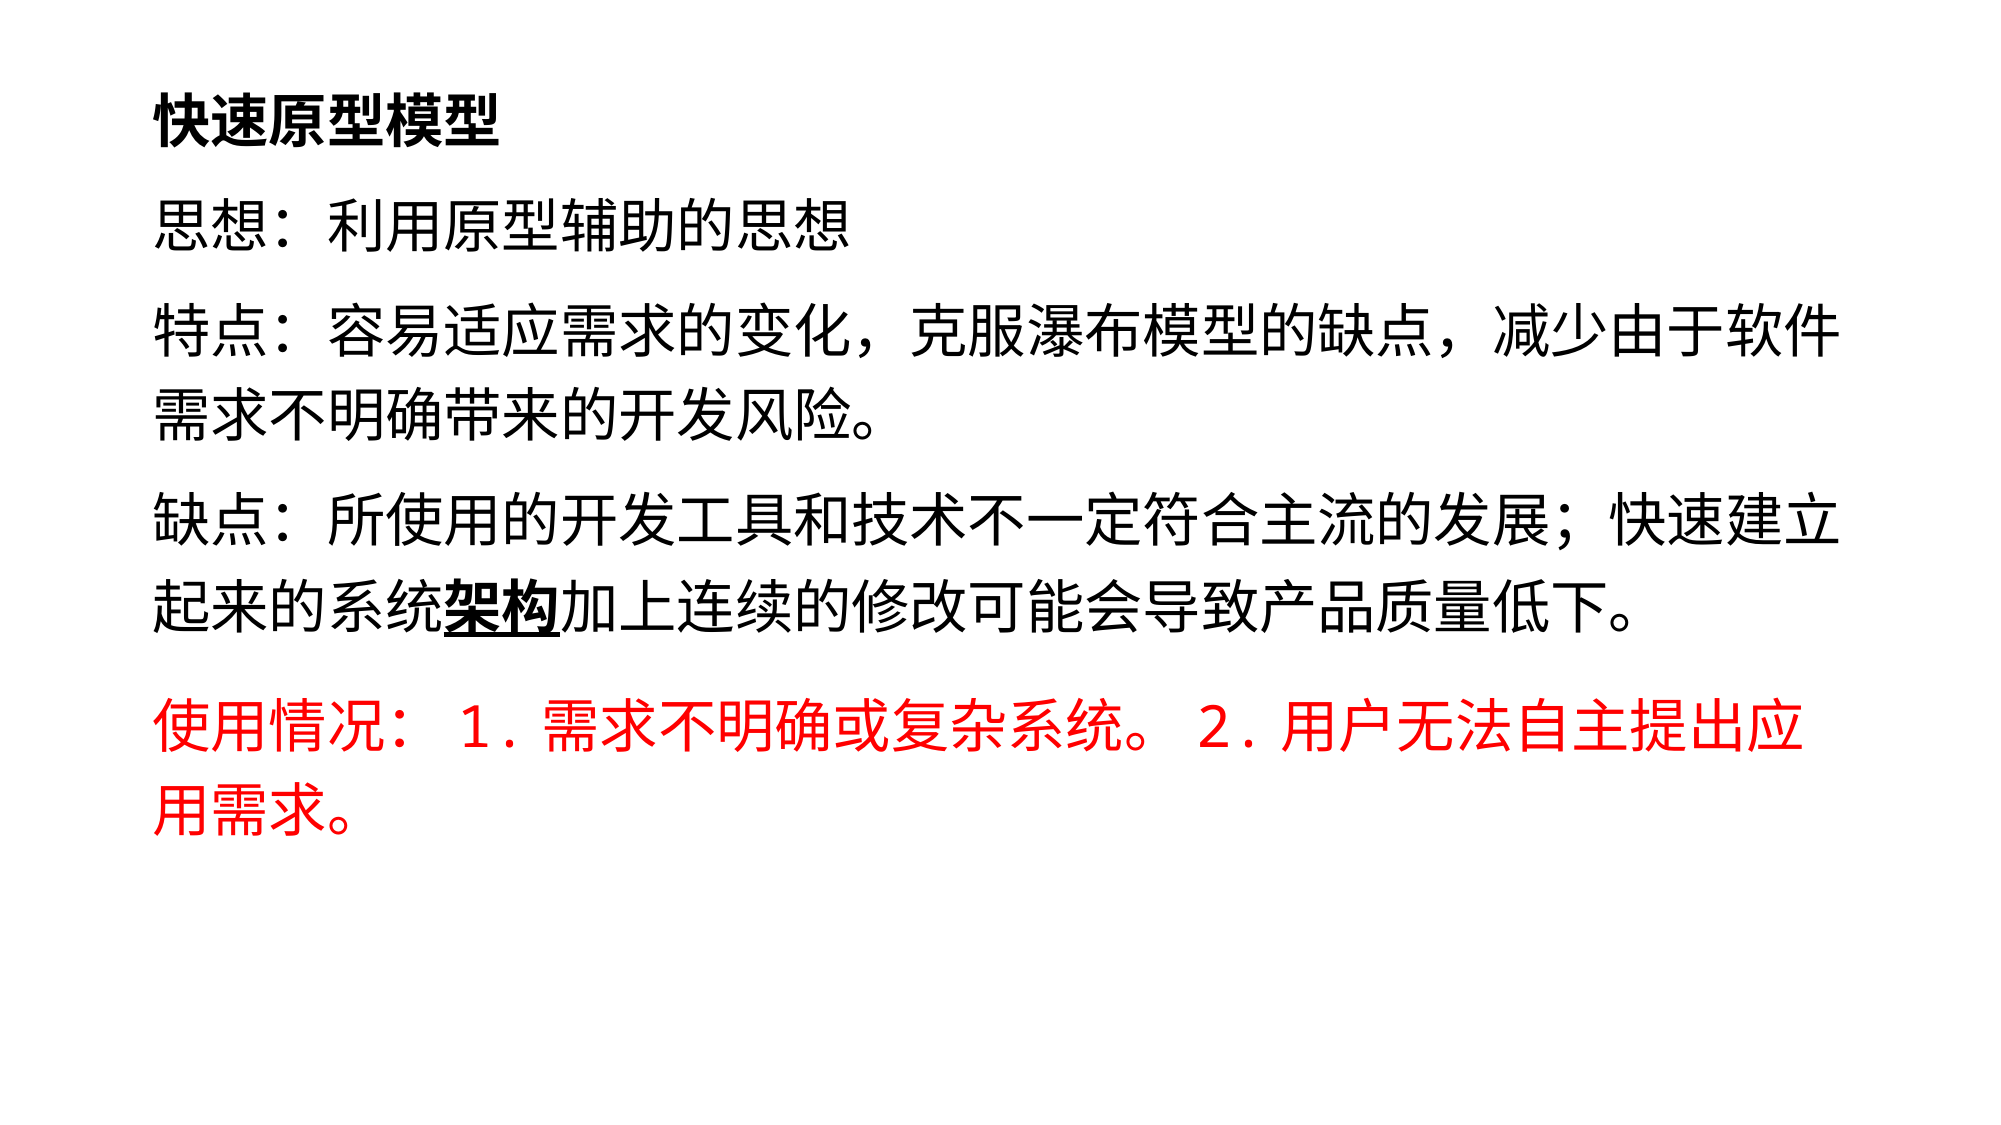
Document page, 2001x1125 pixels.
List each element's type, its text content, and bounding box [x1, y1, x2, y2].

list 快速原型模型 思想：利用原型辅助的思想 特点：容易适应需求的变化，克服瀑布模型的缺点，减少由于软件需求不明确带来的开发风险。 缺点：所使用的开发工具和技术不一定符合主流的发展；快速建立起来的系统架构加上连续的修改可能会导致产品质量低下。 使用情况：1.需求不明确或复杂系统。2.用户无法自主提出应用需求。 [137, 63, 1863, 1014]
